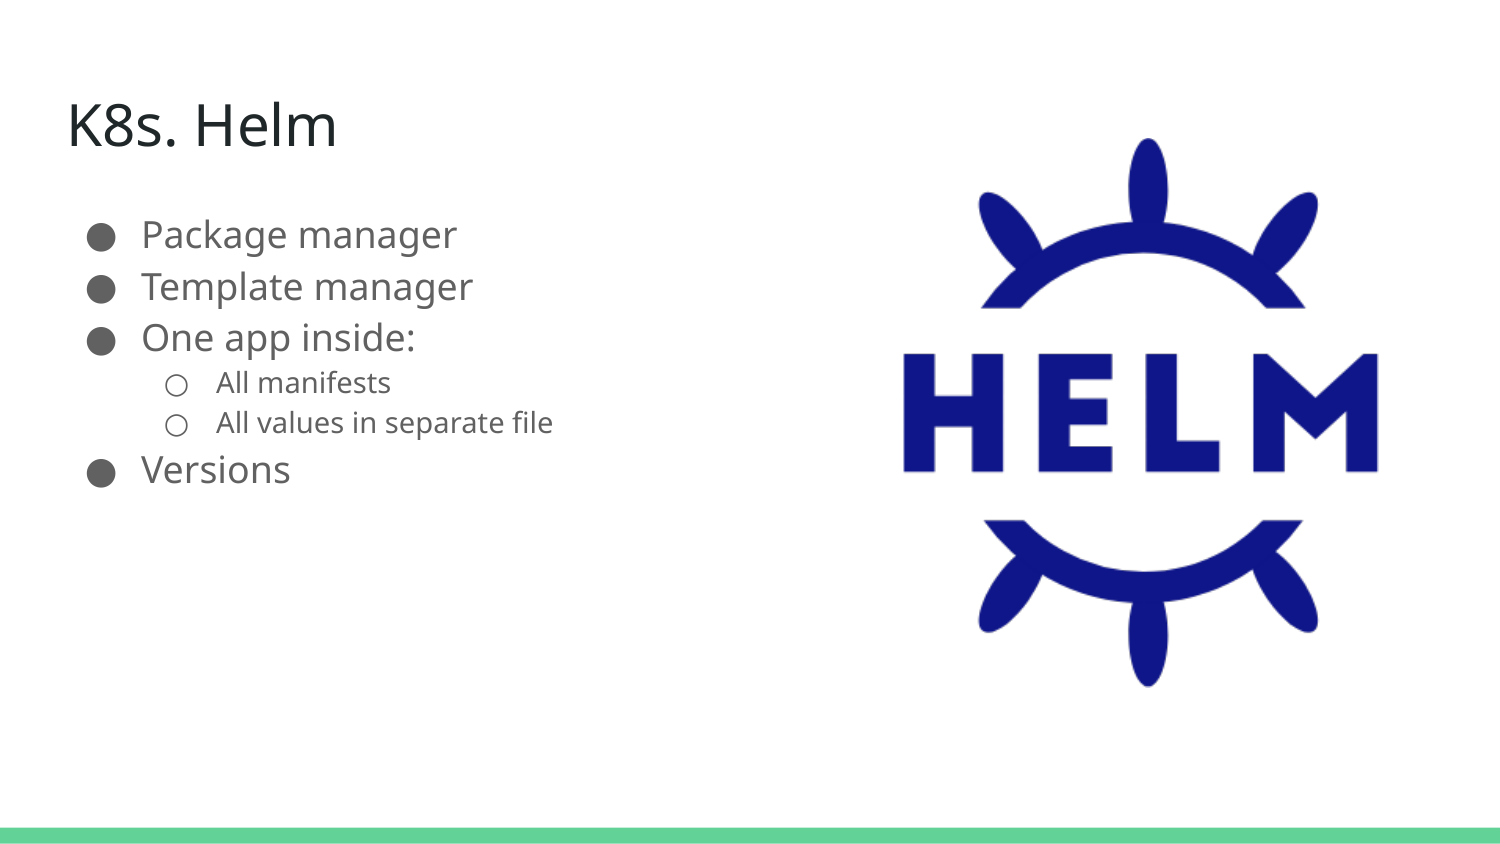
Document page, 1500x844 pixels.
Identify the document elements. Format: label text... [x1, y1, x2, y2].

list Package manager Template manager One app inside: All manifests All values in separate file Versions [51, 189, 1449, 750]
picture [903, 138, 1379, 688]
title K8s. Helm [51, 72, 1449, 167]
